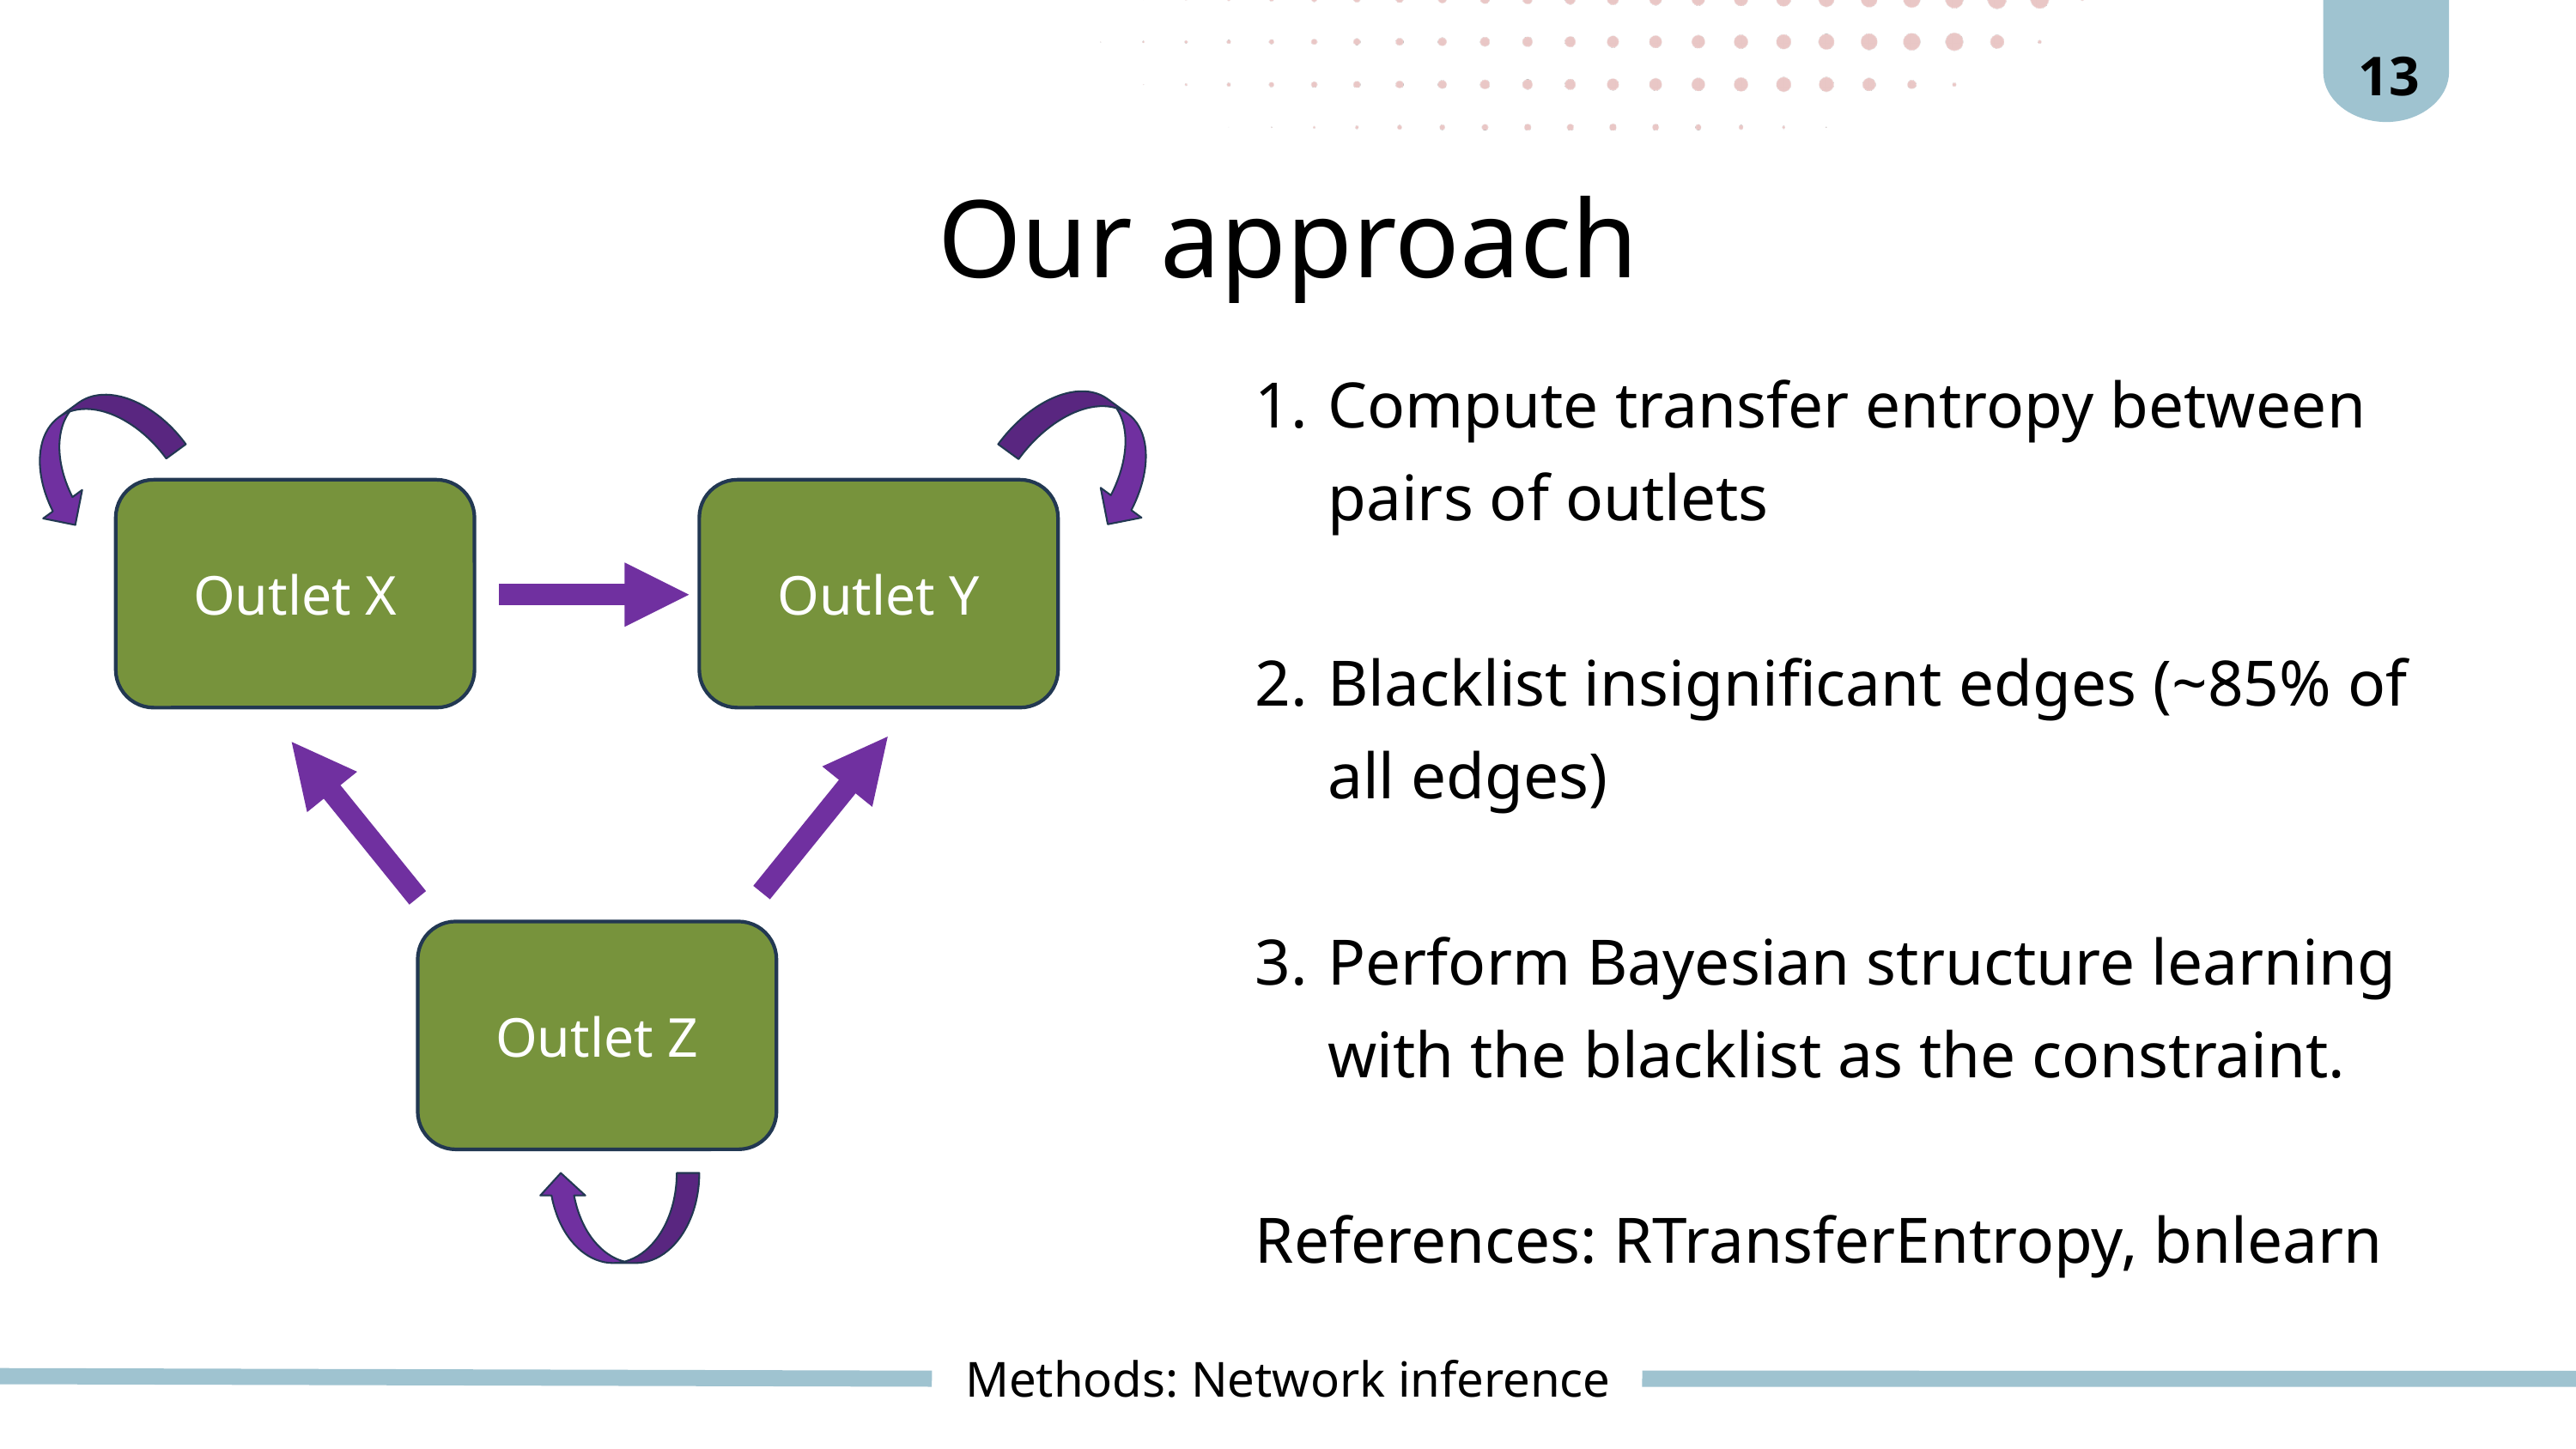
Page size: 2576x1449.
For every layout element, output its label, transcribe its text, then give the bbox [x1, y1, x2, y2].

text_box Compute transfer entropy between pairs of outlets Blacklist insignificant edges (~85% of all edges) Perform Bayesian structure learning with the blacklist as the constraint. References: RTransferEntropy, bnlearn [1255, 347, 2487, 1276]
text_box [11, 400, 1174, 708]
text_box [291, 736, 888, 1264]
text_box Methods: Network inference [803, 1339, 1773, 1407]
text_box [1058, 0, 2089, 86]
text_box Our approach [359, 86, 2216, 300]
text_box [2321, 0, 2458, 123]
